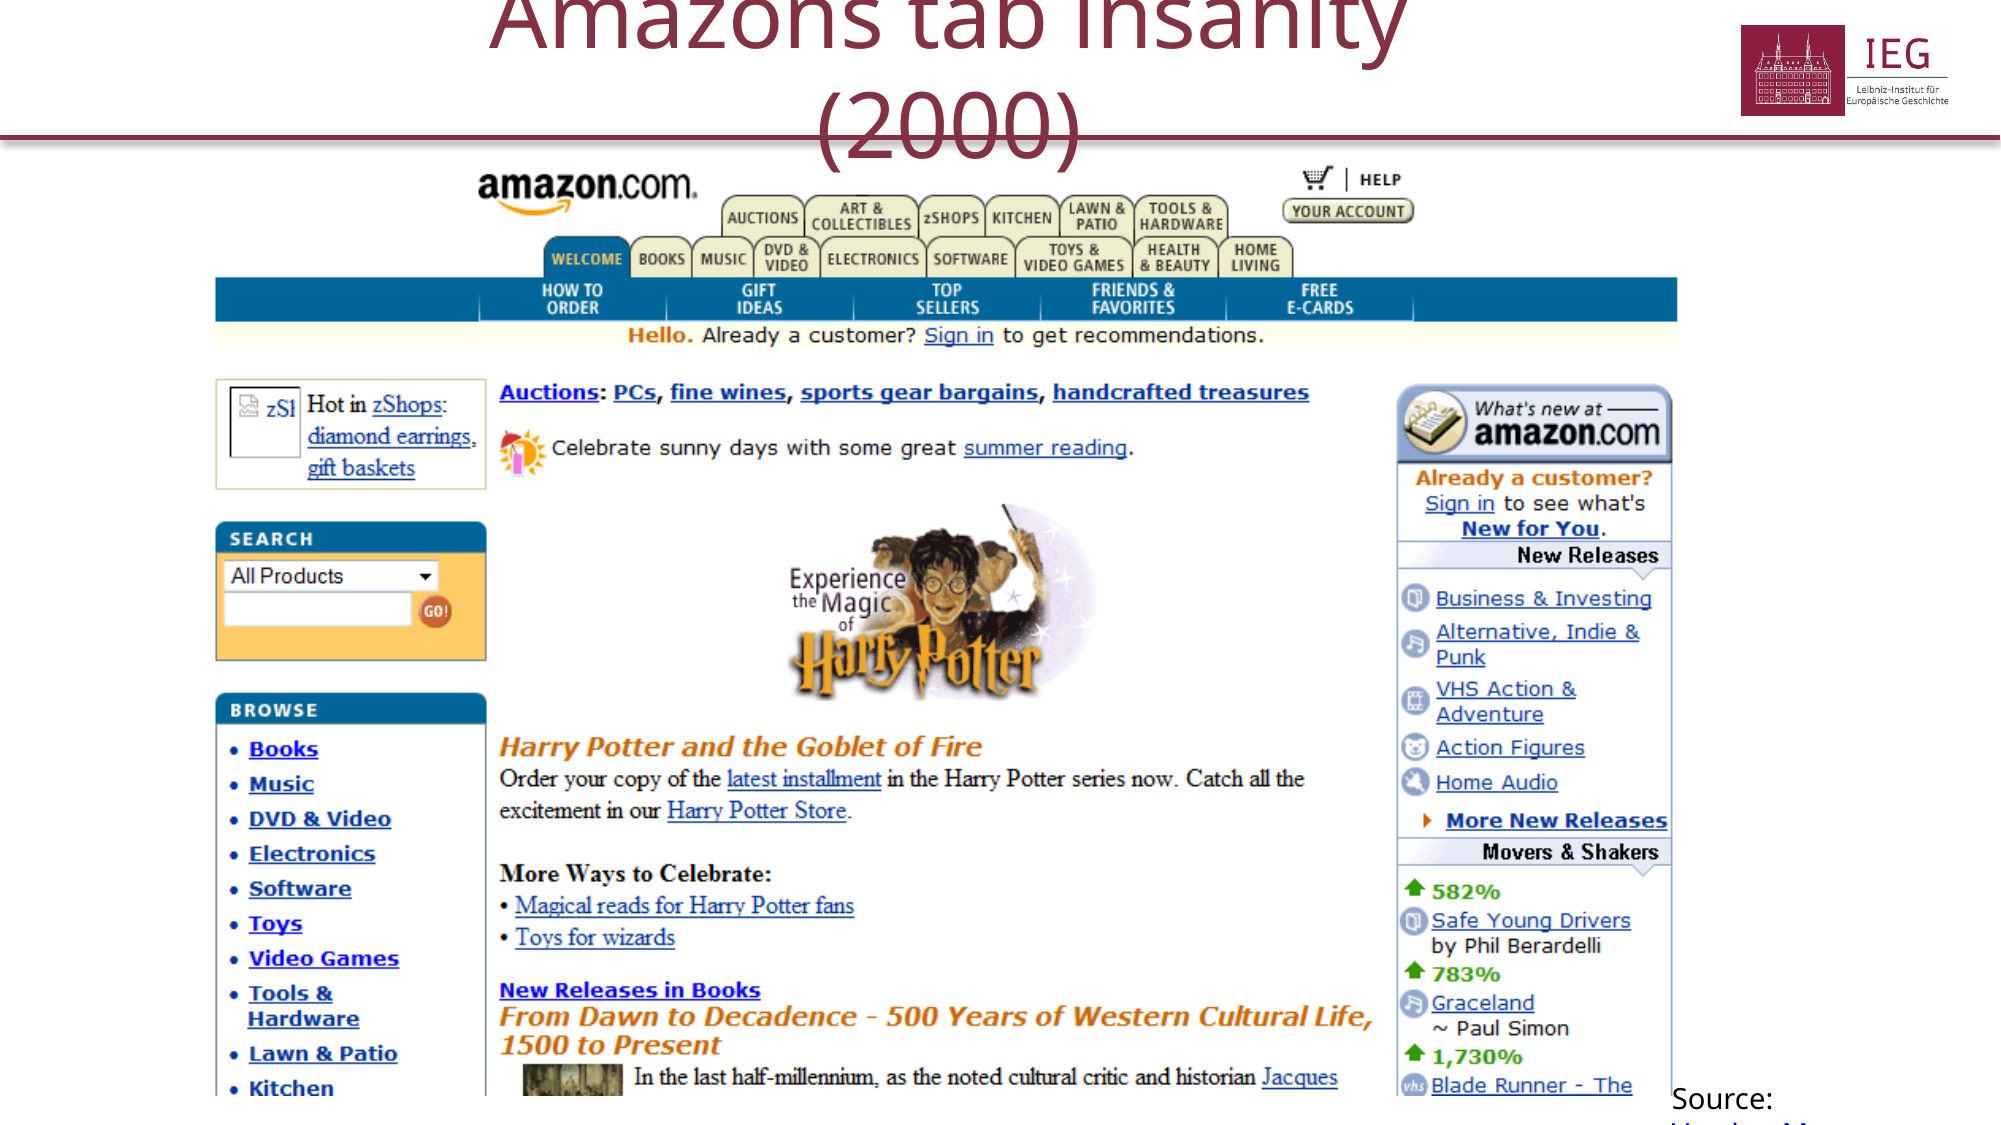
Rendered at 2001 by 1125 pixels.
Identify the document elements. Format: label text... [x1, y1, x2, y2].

text_box Source: Version Museum [1657, 1072, 2000, 1125]
text_box Amazons tab insanity (2000) [360, 0, 1539, 135]
picture [1741, 25, 1950, 116]
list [211, 157, 1688, 1096]
